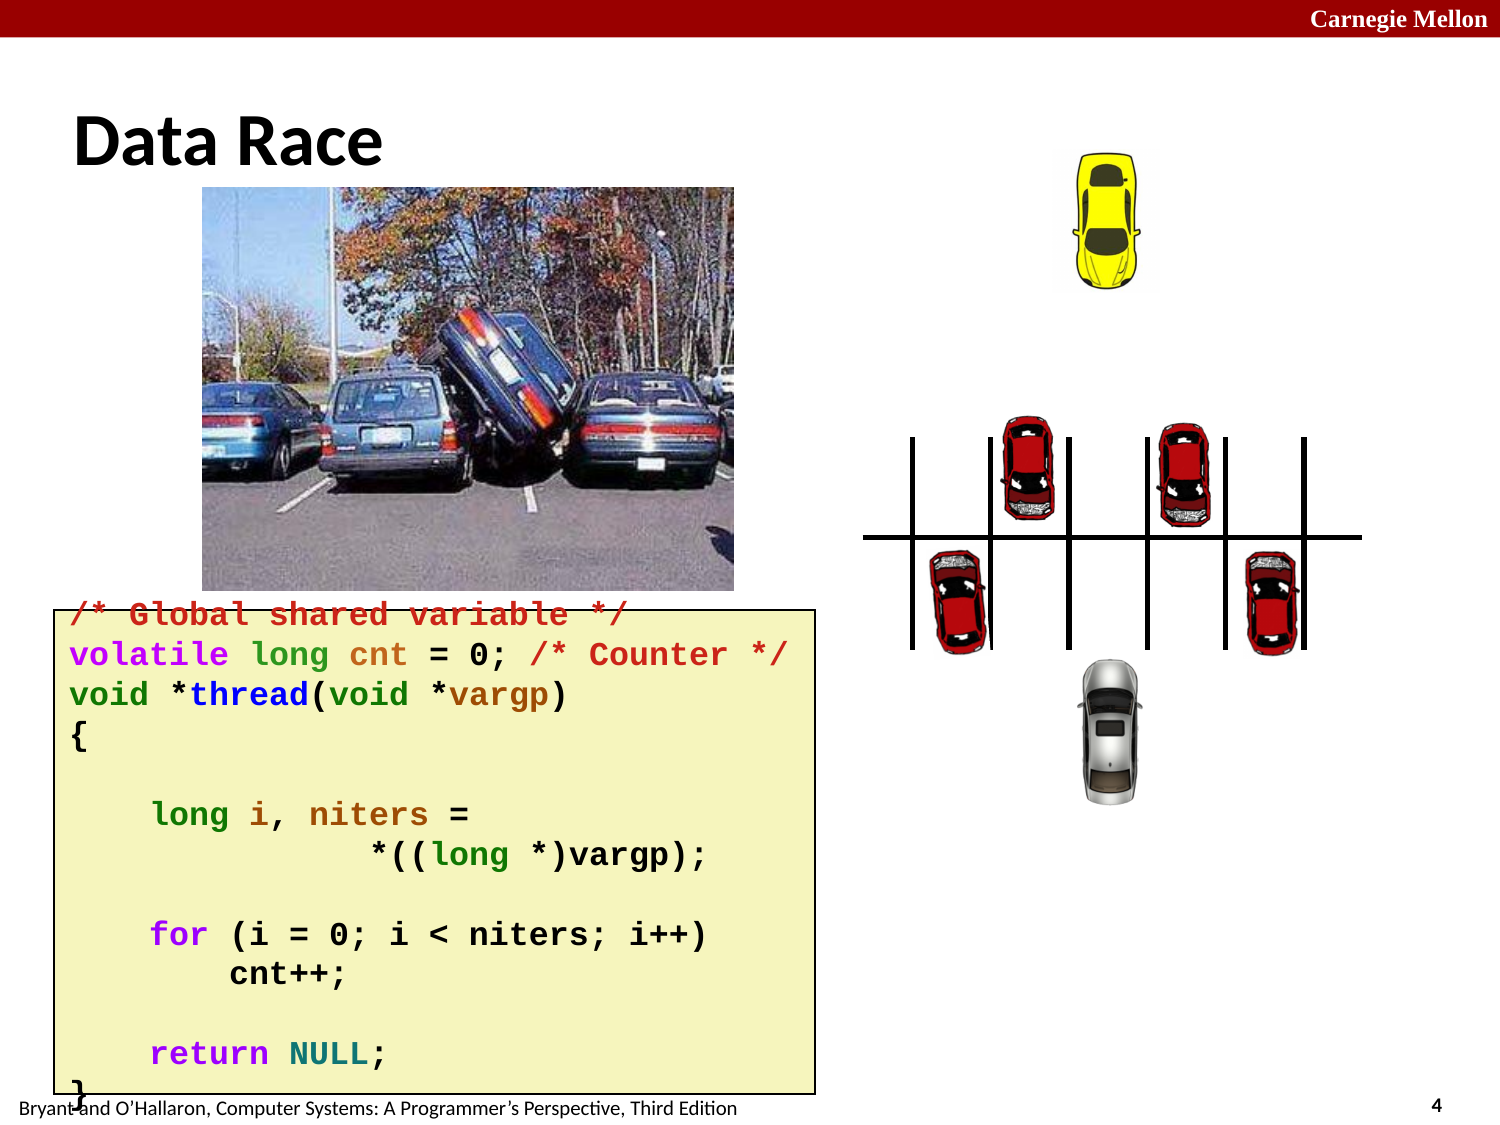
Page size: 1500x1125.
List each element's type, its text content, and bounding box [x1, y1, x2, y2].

text_box /* Global shared variable */ volatile long cnt = 0; /* Counter */ void *thread(void *vargp) { long i, niters = *((long *)vargp); for (i = 0; i < niters; i++) cnt++; return NULL; } [54, 609, 815, 1094]
picture [1033, 150, 1178, 293]
picture [1155, 419, 1213, 530]
title Data Race [58, 72, 1305, 199]
picture [999, 411, 1057, 523]
picture [202, 187, 735, 591]
picture [1242, 548, 1301, 660]
picture [1028, 650, 1192, 813]
picture [926, 545, 991, 660]
